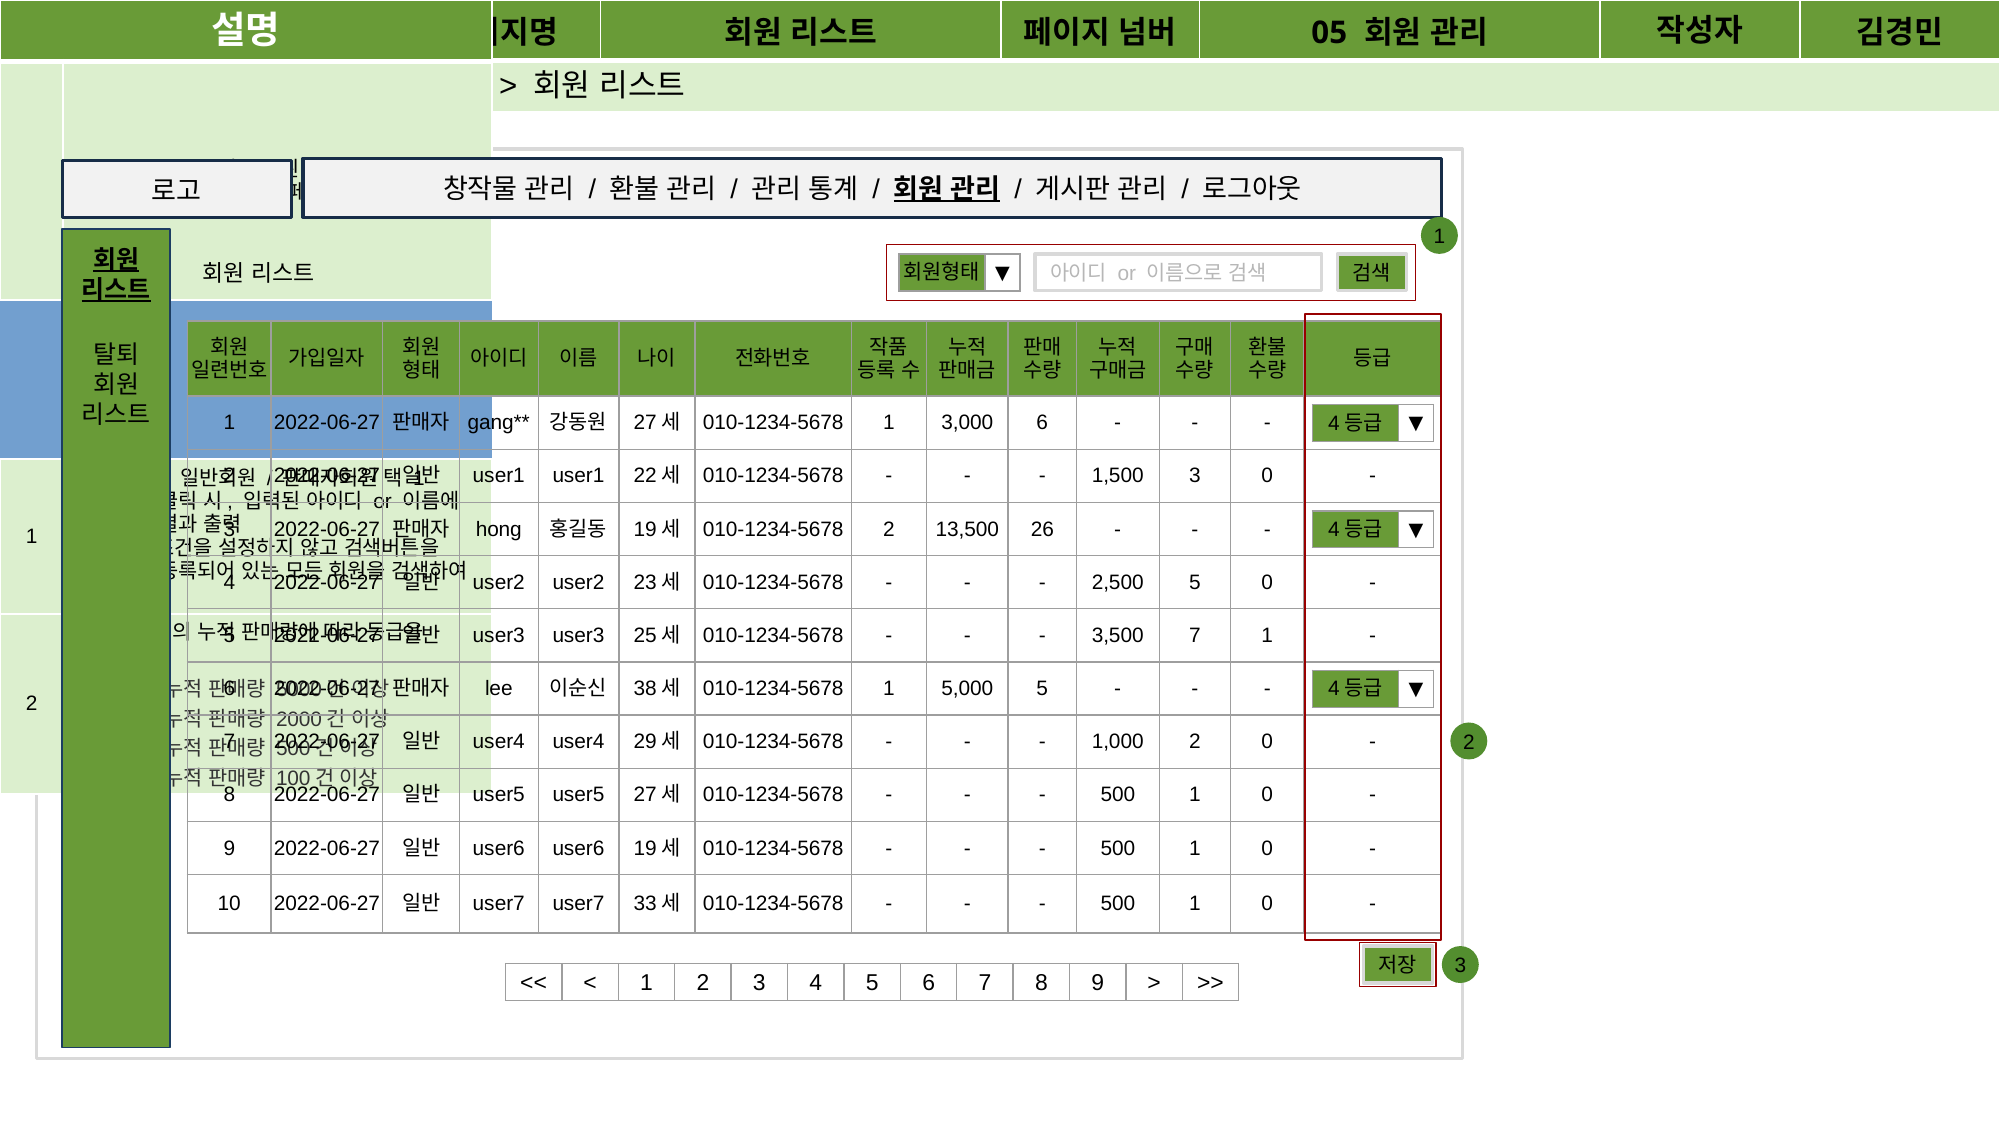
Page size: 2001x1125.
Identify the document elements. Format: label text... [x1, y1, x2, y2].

table_cell - [927, 609, 1007, 661]
table_header 누적 판매금 [927, 322, 1007, 395]
table_header 6 [901, 964, 956, 1000]
table_header 작품 등록 수 [852, 322, 926, 395]
table_cell 0 [1231, 556, 1303, 608]
table_cell 23세 [620, 556, 694, 608]
table_cell 5 [1160, 556, 1230, 608]
table_cell - [852, 556, 926, 608]
table_cell 19세 [620, 503, 694, 555]
table_cell - [927, 716, 1007, 768]
table_cell 010-1234-5678 [696, 556, 851, 608]
table_cell 500 [1077, 875, 1159, 932]
table_cell - [852, 875, 926, 932]
table_cell 0 [1231, 450, 1303, 502]
table_cell 1 [852, 397, 926, 449]
table_cell - [1009, 556, 1076, 608]
table_cell - [1009, 769, 1076, 821]
table_cell 500 [1077, 769, 1159, 821]
text_box 1 [1420, 216, 1458, 254]
table_cell 3,500 [1077, 609, 1159, 661]
table_cell 010-1234-5678 [696, 609, 851, 661]
table_cell - [852, 450, 926, 502]
table_cell 2 [852, 503, 926, 555]
table_cell 일반 [383, 769, 459, 821]
table_cell - [927, 822, 1007, 874]
table_header 3 [732, 964, 787, 1000]
table_cell user3 [539, 609, 618, 661]
table_cell user2 [539, 556, 618, 608]
text_box 3 [1441, 946, 1479, 984]
table_cell - [1231, 397, 1303, 449]
table_cell 8 [188, 769, 270, 821]
text_box 2 [1450, 722, 1488, 760]
table_cell 1,500 [1077, 450, 1159, 502]
table_cell 010-1234-5678 [696, 663, 851, 714]
table_cell 1 [1160, 769, 1230, 821]
table_cell 6 [1009, 397, 1076, 449]
table_header 페이지명 [493, 1, 600, 58]
table_cell 로그인 > 회원 관리 > 회원 리스트 [493, 63, 1999, 111]
table_header ▼ [986, 255, 1019, 290]
table_cell 2,500 [1077, 556, 1159, 608]
table_cell [1, 64, 62, 299]
table_cell - [1160, 397, 1230, 449]
table_cell 일반 [383, 556, 459, 608]
table_header 회원 형태 [383, 322, 459, 395]
table_cell 일반 [383, 875, 459, 932]
table_cell 010-1234-5678 [696, 875, 851, 932]
text_box [1359, 942, 1437, 987]
table_cell - [1077, 503, 1159, 555]
table_cell 19세 [620, 822, 694, 874]
table_cell - [852, 609, 926, 661]
table_cell 판매자 [383, 663, 459, 714]
table_cell - [927, 769, 1007, 821]
table_cell 2022-06-27 [272, 875, 382, 932]
table_cell 2022-06-27 [272, 822, 382, 874]
table_cell 6 [188, 663, 270, 714]
table_cell - [1009, 716, 1076, 768]
table_cell 3 [188, 503, 270, 555]
table_cell 0 [1231, 822, 1303, 874]
table_cell 일반 [383, 716, 459, 768]
table_cell user7 [460, 875, 538, 932]
text_box 로고 [62, 160, 292, 218]
table_cell - [1077, 663, 1159, 714]
table_cell 010-1234-5678 [696, 716, 851, 768]
table_cell 010-1234-5678 [696, 503, 851, 555]
table_header 구매 수량 [1160, 322, 1230, 395]
table_cell 회원형태 : 일반회원 / 판매자회원 택 1 검색버튼 클릭 시, 입력된 아이디 or 이름에 맞는 검색결과 출력 단, 검색조건을 설정하지 않고 검색버튼을 클릭하면 등록되어 있는 모든 회원을 검색하여 결과 출력 [171, 460, 187, 613]
table_cell 1 [852, 663, 926, 714]
table_cell 010-1234-5678 [696, 450, 851, 502]
table_cell 2022-06-27 [272, 556, 382, 608]
table_cell - [852, 769, 926, 821]
table_header > [1127, 964, 1182, 1000]
table_cell 7 [188, 716, 270, 768]
table_cell 2 [188, 450, 270, 502]
text_box 창작물 관리 / 환불 관리 / 관리 통계 / 회원 관리 / 게시판 관리 / 로그아웃 [303, 158, 1442, 218]
table_cell 일반 [383, 450, 459, 502]
table_cell 010-1234-5678 [696, 397, 851, 449]
table_cell 5 [188, 609, 270, 661]
table_cell 0 [1231, 769, 1303, 821]
table_cell - [927, 875, 1007, 932]
table_cell 2022-06-27 [272, 663, 382, 714]
text_box 검색 [1337, 253, 1407, 291]
table_cell user3 [460, 609, 538, 661]
table_cell - [1077, 397, 1159, 449]
table_cell 1 [188, 397, 270, 449]
table_cell - [1009, 875, 1076, 932]
table_cell 9 [188, 822, 270, 874]
table_cell 2022-06-27 [272, 450, 382, 502]
table_cell user5 [460, 769, 538, 821]
table_header 아이디 [460, 322, 538, 395]
table_header 7 [957, 964, 1012, 1000]
table_header << [506, 964, 561, 1000]
table_cell - [1231, 503, 1303, 555]
table_header 2 [675, 964, 730, 1000]
table_header 05 회원 관리 [1200, 1, 1599, 58]
table_cell 홍길동 [539, 503, 618, 555]
table_cell user5 [539, 769, 618, 821]
table_cell - [927, 450, 1007, 502]
table_cell gang** [460, 397, 538, 449]
text_box 회원 리스트 탈퇴 회원 리스트 [62, 228, 171, 1048]
table_cell 010-1234-5678 [696, 769, 851, 821]
table_header 작성자 [1601, 1, 1799, 58]
table_cell 3,000 [927, 397, 1007, 449]
table_cell 2022-06-27 [272, 609, 382, 661]
table_cell user2 [460, 556, 538, 608]
table_cell 13,500 [927, 503, 1007, 555]
table_cell 26 [1009, 503, 1076, 555]
table_cell 판매자 [383, 397, 459, 449]
table_cell 500 [1077, 822, 1159, 874]
table_cell 27세 [620, 397, 694, 449]
table_header 김경민 [1801, 1, 1999, 58]
table_header >> [1183, 964, 1238, 1000]
table_header 가입일자 [272, 322, 382, 395]
table_cell 2022-06-27 [272, 769, 382, 821]
table_cell user4 [460, 716, 538, 768]
text_box [1305, 314, 1441, 940]
table_cell 1 [1160, 875, 1230, 932]
table_cell user7 [539, 875, 618, 932]
table_cell - [1009, 450, 1076, 502]
table_header 누적 구매금 [1077, 322, 1159, 395]
table_cell 일반 [383, 609, 459, 661]
table_cell 판매자 [383, 503, 459, 555]
table_cell 2022-06-27 [272, 503, 382, 555]
table_header 나이 [620, 322, 694, 395]
table_cell user4 [539, 716, 618, 768]
table_cell user1 [539, 450, 618, 502]
text_box [886, 244, 1416, 301]
table_cell 5 [1009, 663, 1076, 714]
table_cell 3 [1160, 450, 1230, 502]
table_cell 5,000 [927, 663, 1007, 714]
table_cell hong [460, 503, 538, 555]
table_cell 1 [1, 460, 62, 613]
table_cell 2 [1160, 716, 1230, 768]
text_box [36, 148, 1463, 1059]
table_cell - [927, 556, 1007, 608]
table_header 페이지 넘버 [1002, 1, 1199, 58]
table_cell 1 [1160, 822, 1230, 874]
table_cell - [1009, 822, 1076, 874]
table_cell 25세 [620, 609, 694, 661]
table_cell 일반 [383, 822, 459, 874]
table_cell - [1160, 663, 1230, 714]
table_cell 1,000 [1077, 716, 1159, 768]
table_cell - [1160, 503, 1230, 555]
table_cell - [1009, 609, 1076, 661]
table_cell 4 [188, 556, 270, 608]
table_header 이름 [539, 322, 618, 395]
table_cell 10 [188, 875, 270, 932]
table_cell e-Book Market에 등록된 회원 리스트를 출력 (가입일자 내림차순, 한페이지 리스트 10개) [64, 64, 491, 299]
table_cell 2 [1, 615, 62, 793]
table_cell - [852, 716, 926, 768]
table_cell - [1231, 663, 1303, 714]
table_header 회원형태 [900, 255, 984, 290]
table_cell user6 [460, 822, 538, 874]
table_header 회원 리스트 [601, 1, 1000, 58]
text_box 아이디 or 이름으로 검색 [1034, 253, 1322, 291]
table_cell 이순신 [539, 663, 618, 714]
table_header 4 [788, 964, 843, 1000]
table_header 9 [1070, 964, 1125, 1000]
table_cell user6 [539, 822, 618, 874]
table_cell 7 [1160, 609, 1230, 661]
table_header 8 [1014, 964, 1069, 1000]
table_cell - [852, 822, 926, 874]
table_cell 1 [1231, 609, 1303, 661]
table_cell 27세 [620, 769, 694, 821]
table_cell 29세 [620, 716, 694, 768]
text_box 회원 리스트 [187, 245, 373, 301]
table_header 환불 수량 [1231, 322, 1303, 395]
table_cell 33세 [620, 875, 694, 932]
table_cell 010-1234-5678 [696, 822, 851, 874]
table_header 1 [619, 964, 674, 1000]
table_header 전화번호 [696, 322, 851, 395]
table_header 회원 일련번호 [188, 322, 270, 395]
table_cell 강동원 [539, 397, 618, 449]
table_cell 0 [1231, 716, 1303, 768]
table_cell 2022-06-27 [272, 397, 382, 449]
table_header < [563, 964, 618, 1000]
table_cell 38세 [620, 663, 694, 714]
table_cell lee [460, 663, 538, 714]
table_header 판매 수량 [1009, 322, 1076, 395]
table_cell 0 [1231, 875, 1303, 932]
table_header 설명 [1, 1, 491, 59]
table_cell 2022-06-27 [272, 716, 382, 768]
table_cell 22세 [620, 450, 694, 502]
table_header 5 [845, 964, 900, 1000]
table_cell 판매자회원의 누적 판매량에 따라 등급을 설정한다. 1등급 = 누적 판매량 5000건 이상 2등급 = 누적 판매량 2000건 이상 3등급 = 누적 판매량 500건 이상 4등급 = 누적 판매량 100건 이상 [171, 615, 187, 793]
table_cell user1 [460, 450, 538, 502]
